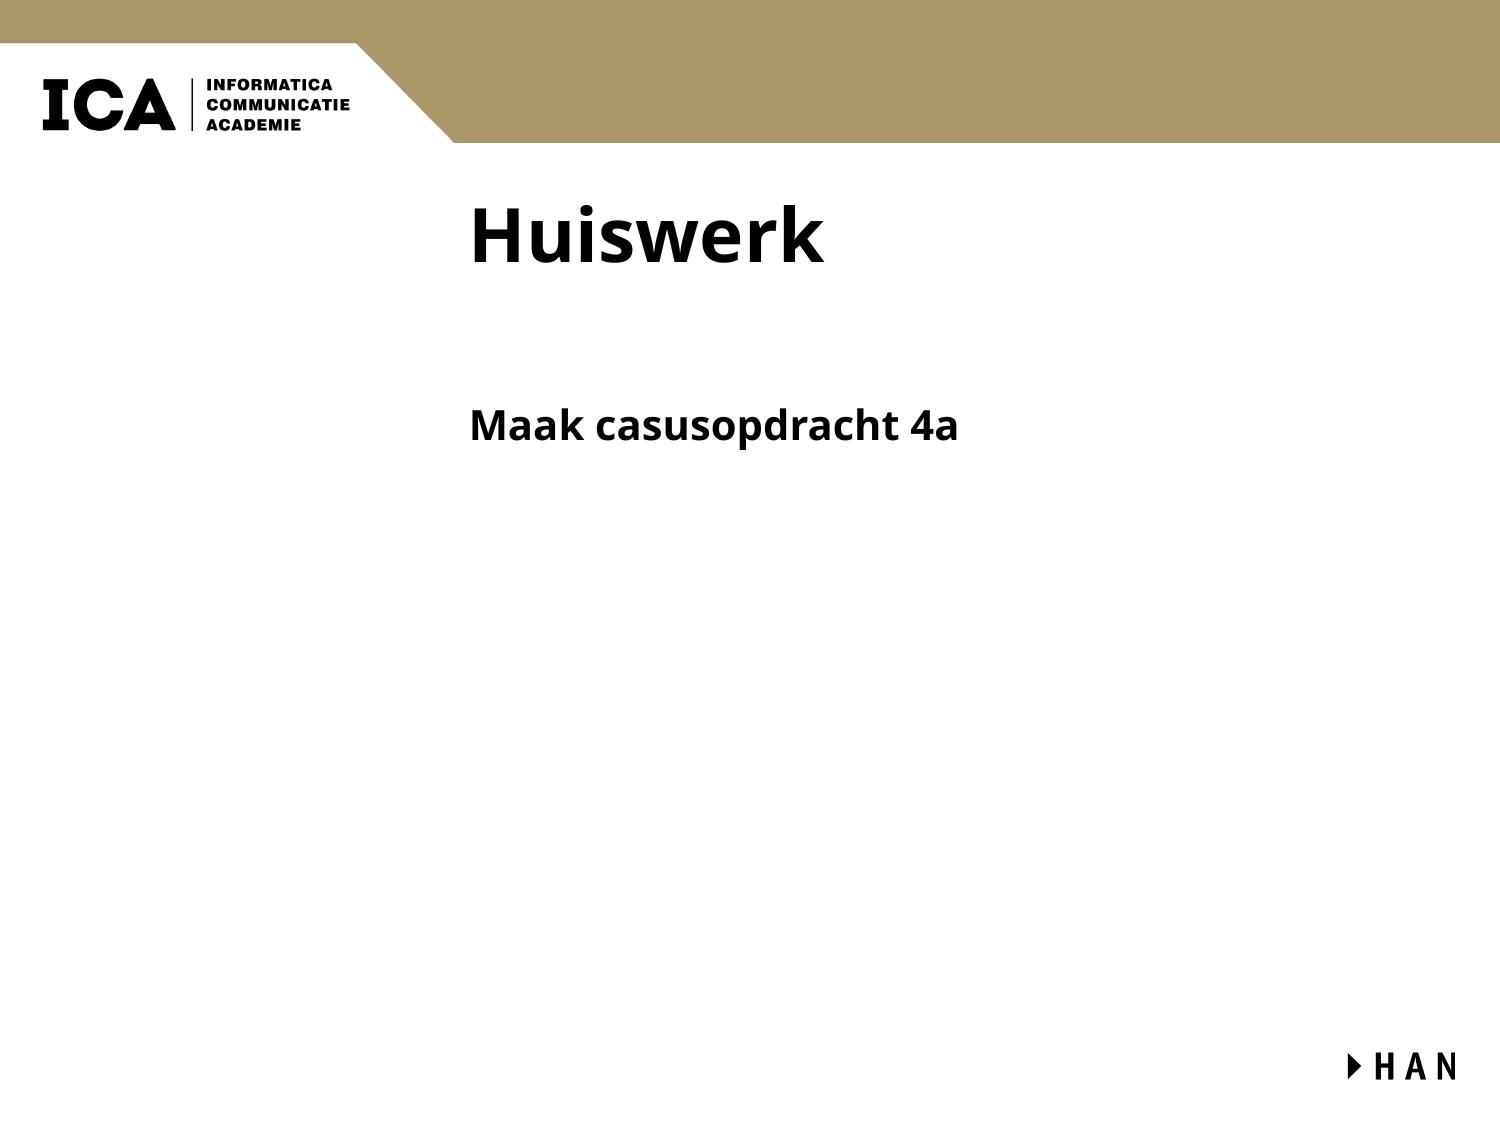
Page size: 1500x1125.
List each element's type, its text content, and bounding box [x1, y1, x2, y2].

title Huiswerk [453, 179, 1455, 287]
list Maak casusopdracht 4a [453, 391, 1455, 1040]
